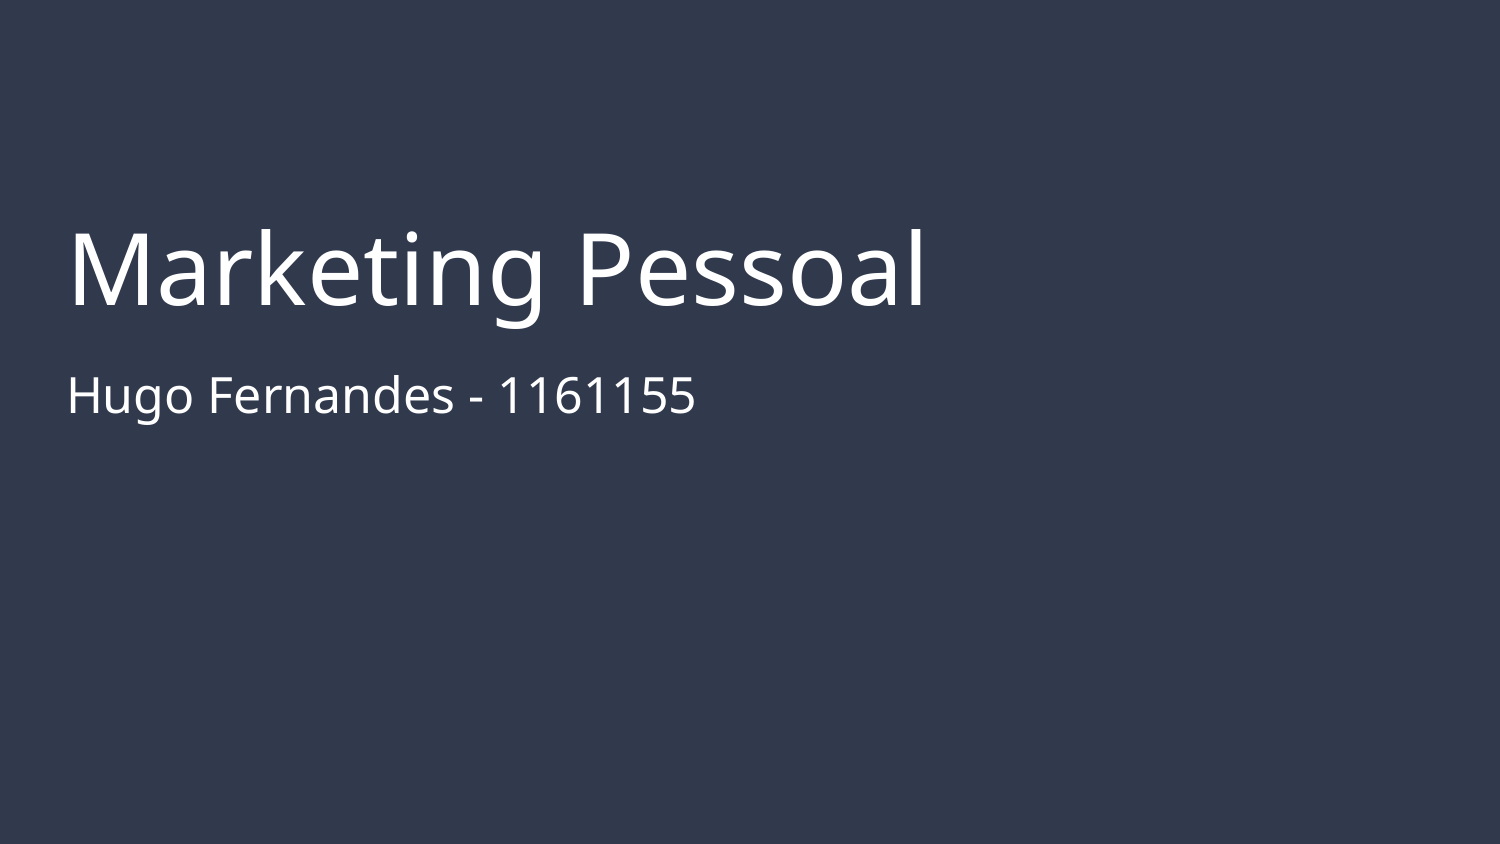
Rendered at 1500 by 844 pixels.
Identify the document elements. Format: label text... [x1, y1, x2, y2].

list Hugo Fernandes - 1161155 [51, 348, 927, 503]
title Marketing Pessoal [51, 136, 1101, 341]
